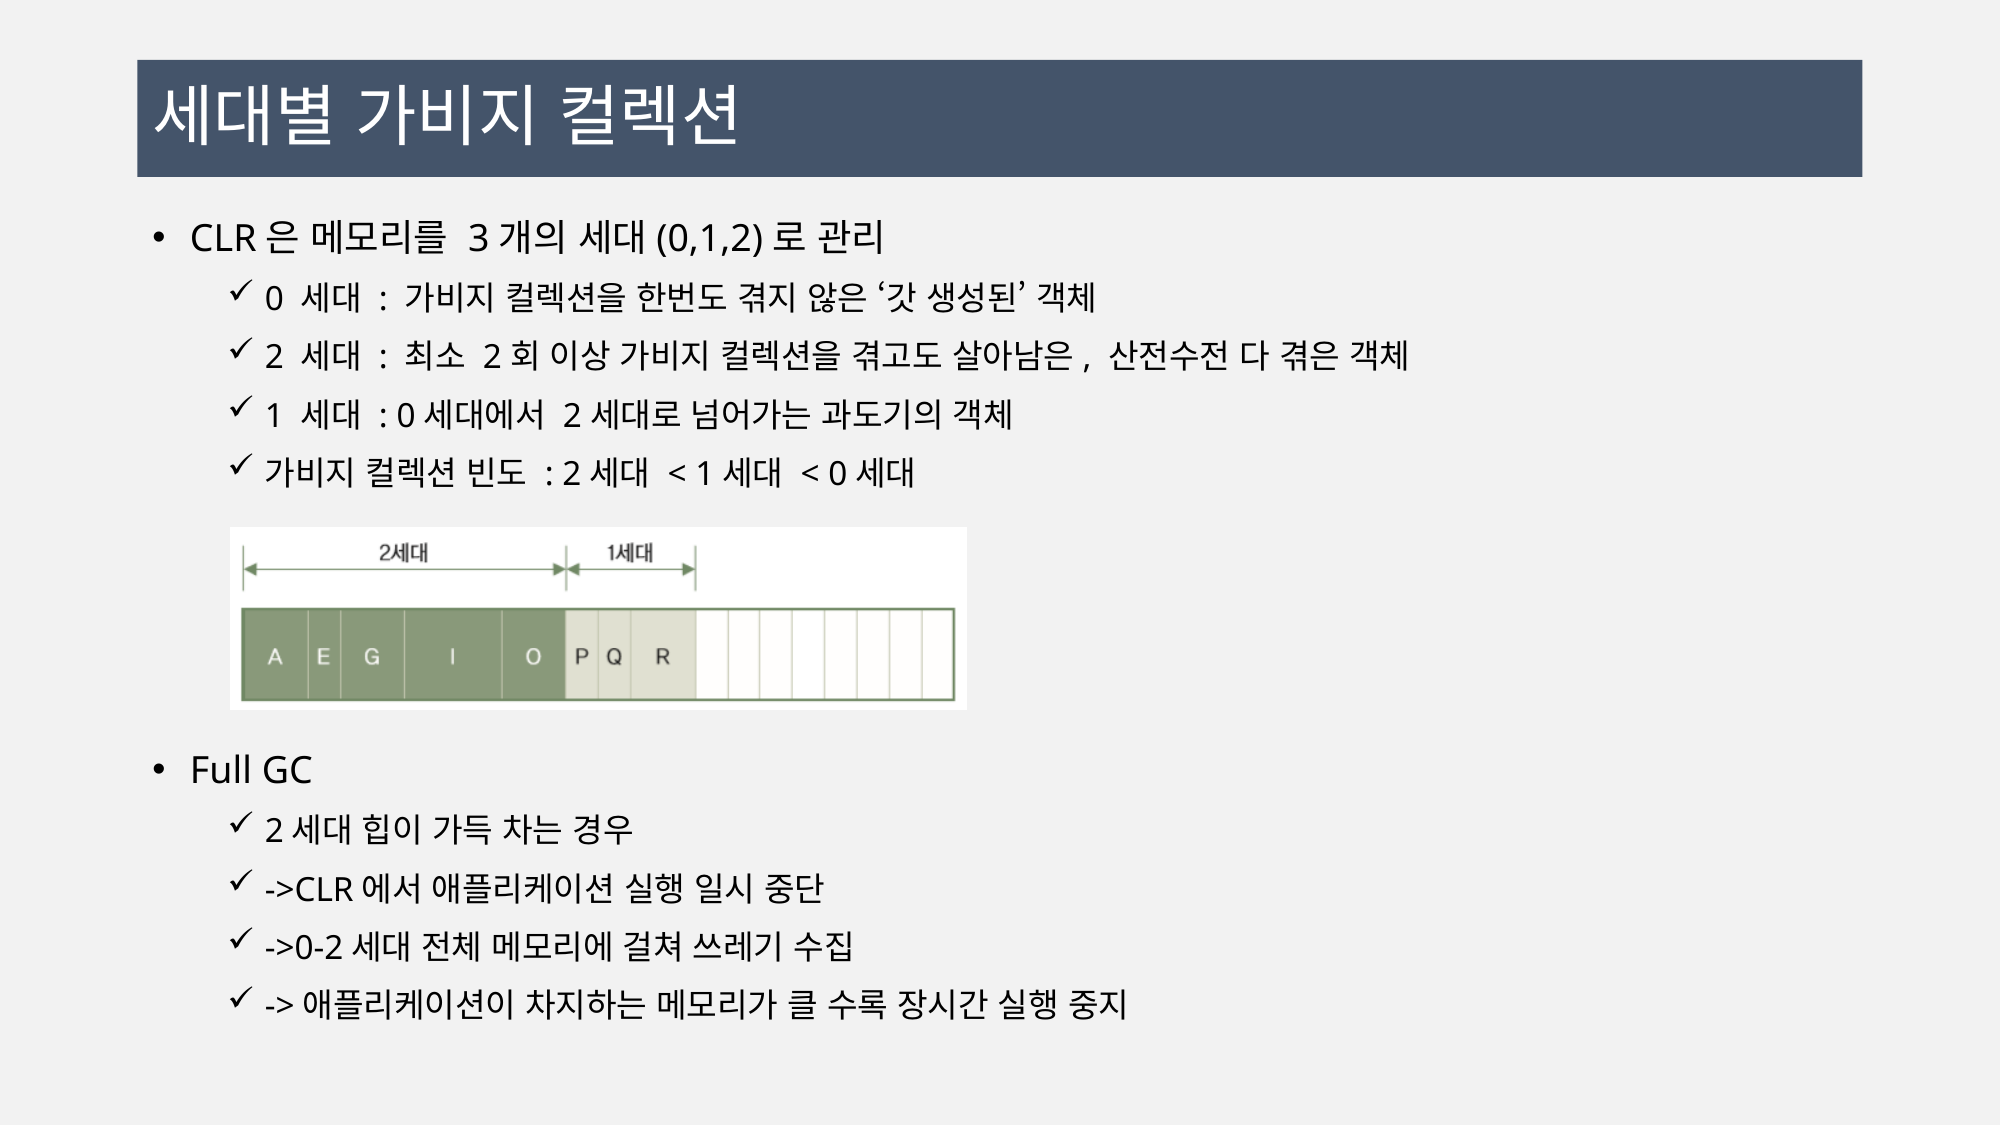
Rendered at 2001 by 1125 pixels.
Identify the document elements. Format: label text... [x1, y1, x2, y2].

picture [230, 527, 967, 710]
title 세대별 가비지 컬렉션 [137, 59, 1863, 177]
list CLR은 메모리를 3개의 세대(0,1,2)로 관리 0 세대 : 가비지 컬렉션을 한번도 겪지 않은 ‘갓 생성된’ 객체 2 세대 : 최소 2회 이상 가비지 컬렉션을 겪고도 살아남은, 산전수전 다 겪은 객체 1 세대 : 0세대에서 2세대로 넘어가는 과도기의 객체 가비지 컬렉션 빈도 : 2세대 < 1세대 < 0세대 Full GC 2세대 힙이 가득 차는 경우 ->CLR에서 애플리케이션 실행 일시 중단 ->0-2세대 전체 메모리에 걸쳐 쓰레기 수집 ->애플리케이션이 차지하는 메모리가 클 수록 장시간 실행 중지 [137, 197, 1863, 1040]
